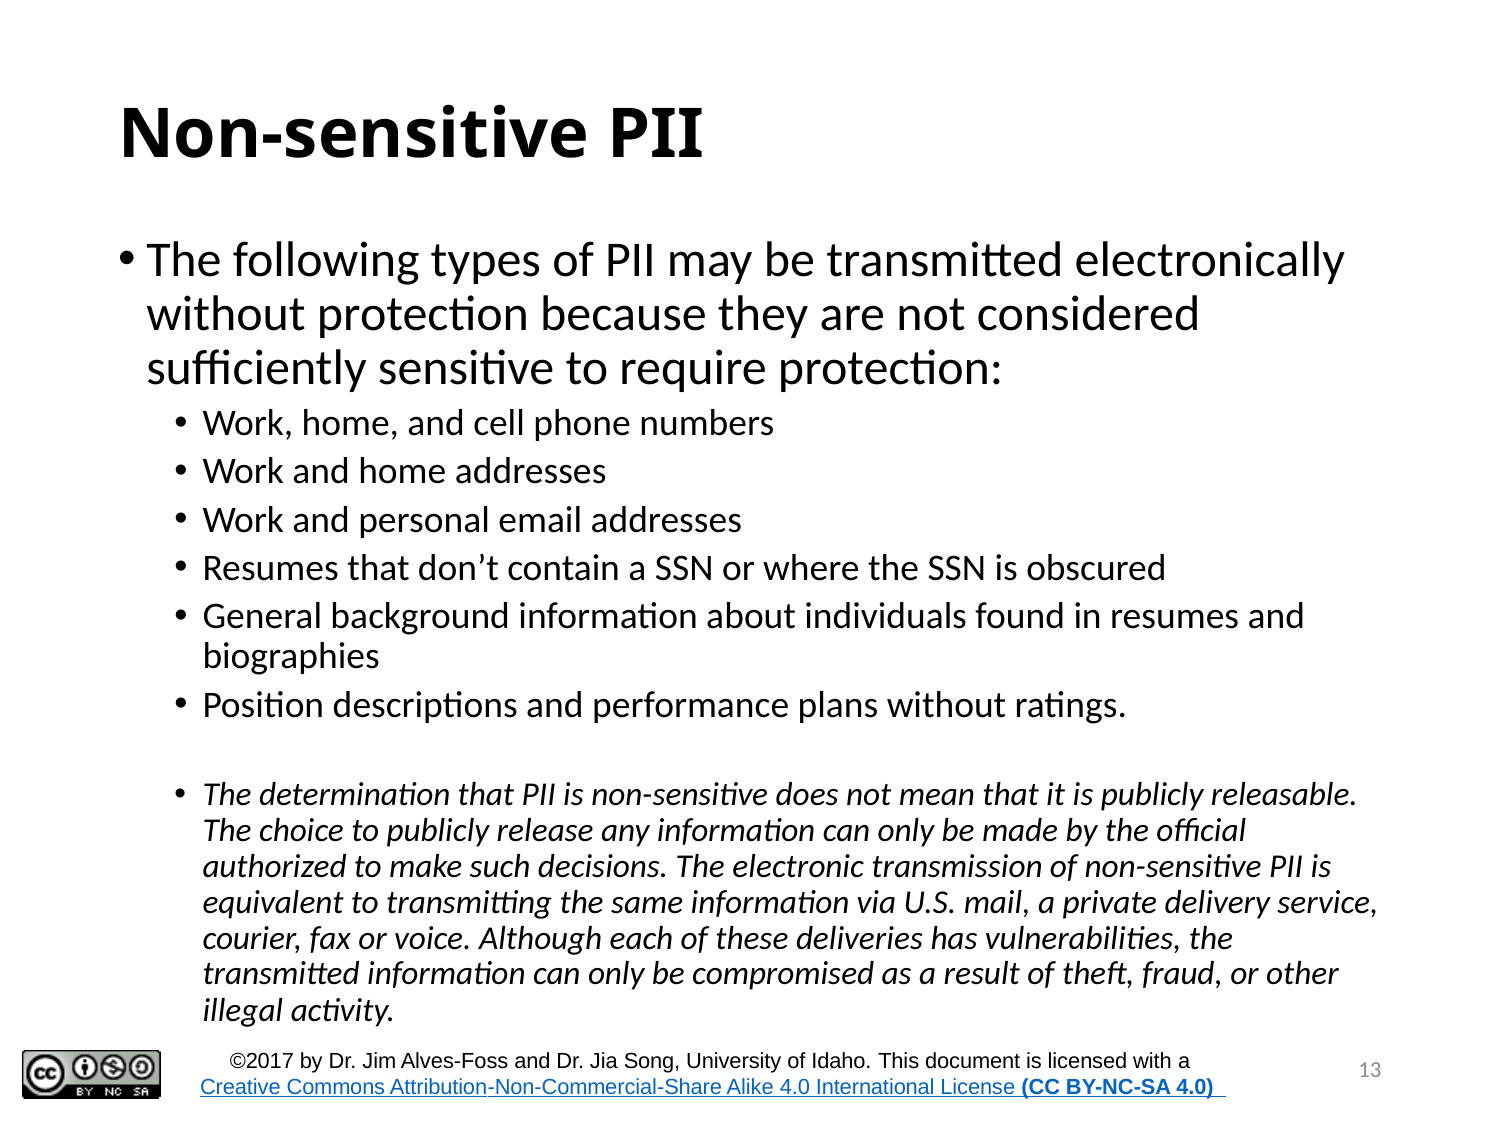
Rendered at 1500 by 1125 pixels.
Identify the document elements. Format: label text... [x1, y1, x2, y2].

list The following types of PII may be transmitted electronically without protection because they are not considered sufficiently sensitive to require protection: Work, home, and cell phone numbers Work and home addresses Work and personal email addresses Resumes that don’t contain a SSN or where the SSN is obscured General background information about individuals found in resumes and biographies Position descriptions and performance plans without ratings. The determination that PII is non-sensitive does not mean that it is publicly releasable. The choice to publicly release any information can only be made by the official authorized to make such decisions. The electronic transmission of non-sensitive PII is equivalent to transmitting the same information via U.S. mail, a private delivery service, courier, fax or voice. Although each of these deliveries has vulnerabilities, the transmitted information can only be compromised as a result of theft, fraud, or other illegal activity. [102, 225, 1398, 1014]
title Non-sensitive PII [102, 59, 1398, 211]
slide_number 13 [1315, 1038, 1397, 1099]
picture [22, 1050, 161, 1099]
